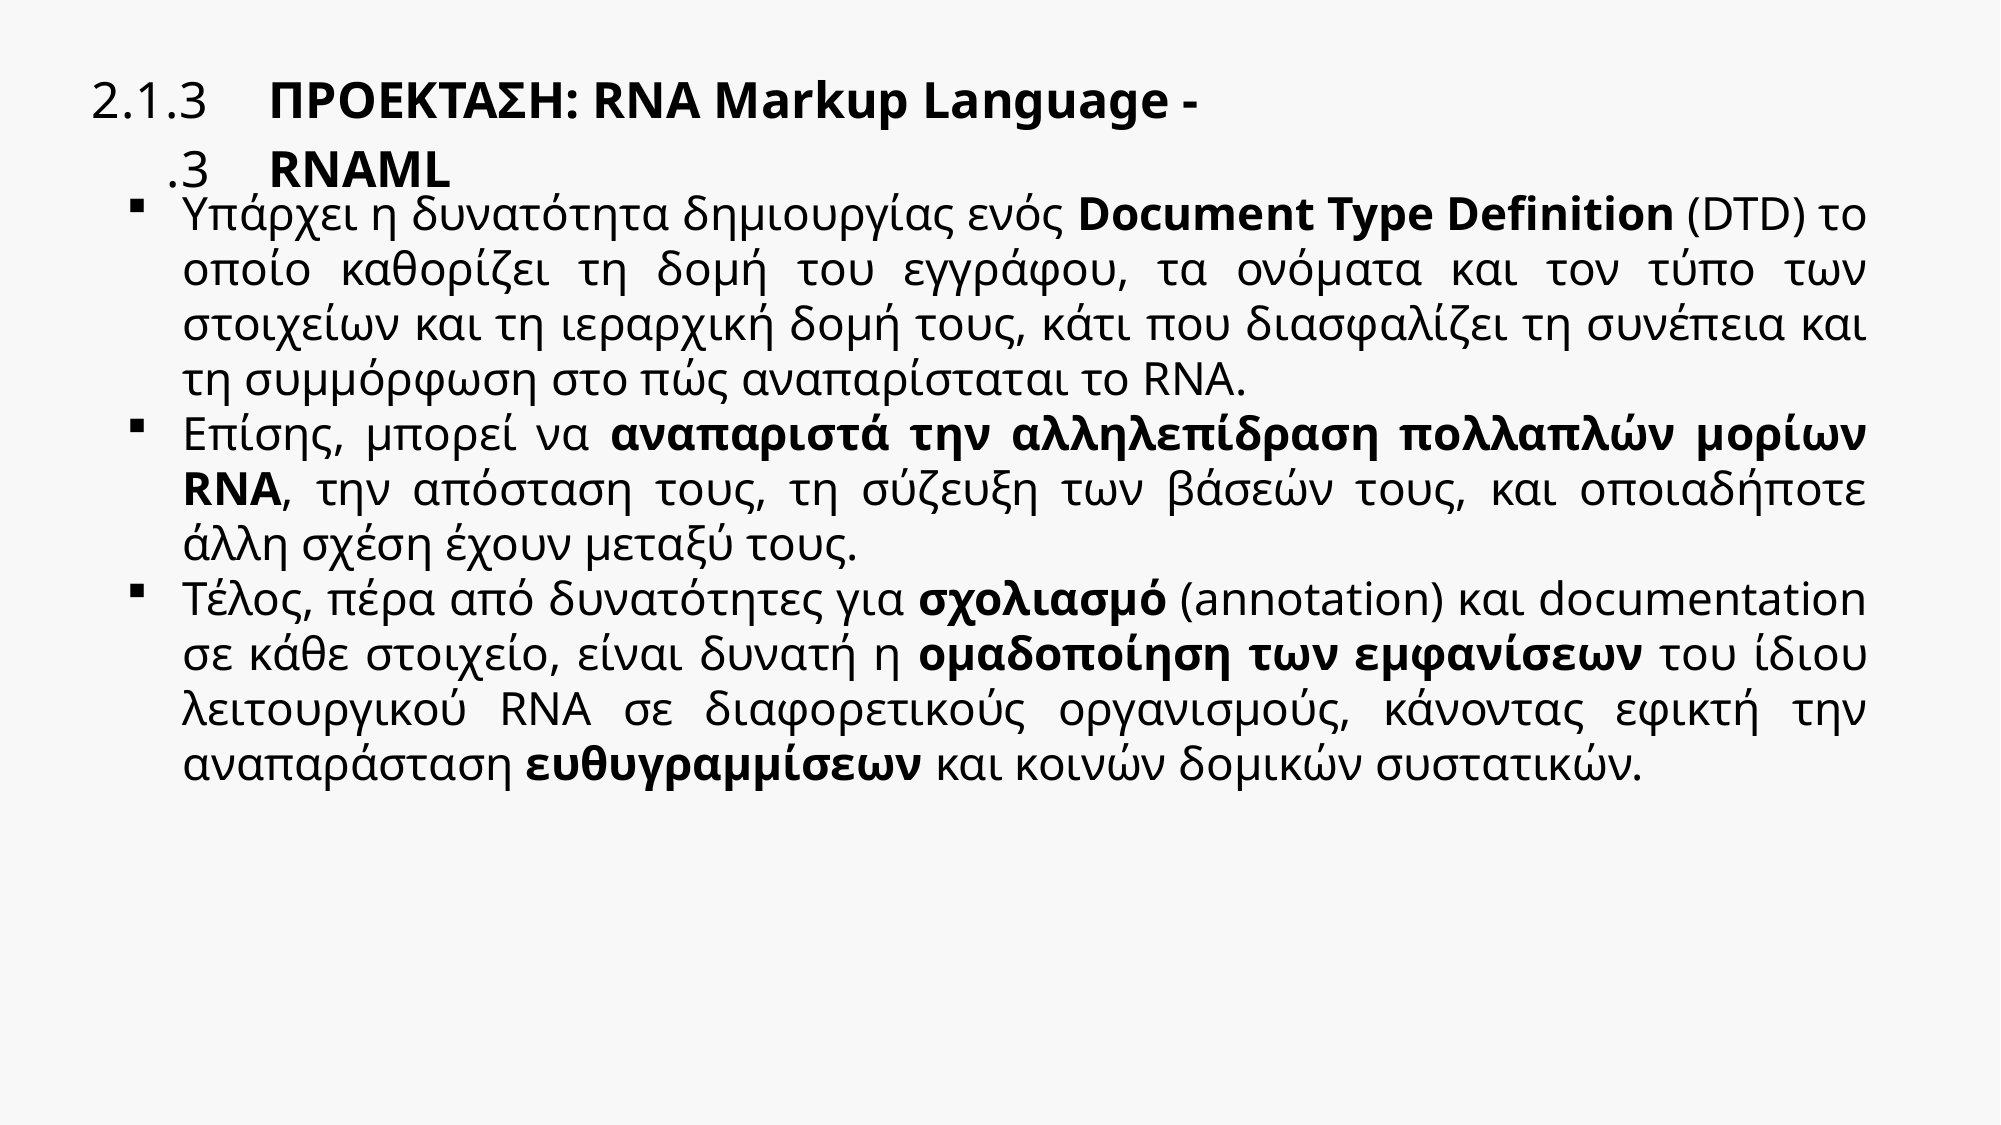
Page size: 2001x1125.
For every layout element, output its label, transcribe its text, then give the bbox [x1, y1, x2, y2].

table_header ΠΡΟΕΚΤΑΣΗ: RNA Markup Language - RNAML [239, 65, 1279, 177]
text_box Υπάρχει η δυνατότητα δημιουργίας ενός Document Type Definition (DTD) το οποίο καθορίζει τη δομή του εγγράφου, τα ονόματα και τον τύπο των στοιχείων και τη ιεραρχική δομή τους, κάτι που διασφαλίζει τη συνέπεια και τη συμμόρφωση στο πώς αναπαρίσταται το RNA. Επίσης, μπορεί να αναπαριστά την αλληλεπίδραση πολλαπλών μορίων RNA, την απόσταση τους, τη σύζευξη των βάσεών τους, και οποιαδήποτε άλλη σχέση έχουν μεταξύ τους. Τέλος, πέρα από δυνατότητες για σχολιασμό (annotation) και documentation σε κάθε στοιχείο, είναι δυνατή η ομαδοποίηση των εμφανίσεων του ίδιου λειτουργικού RNA σε διαφορετικούς οργανισμούς, κάνοντας εφικτή την αναπαράσταση ευθυγραμμίσεων και κοινών δομικών συστατικών. [111, 177, 1883, 797]
table_header 2.1.3.3 [62, 65, 239, 202]
